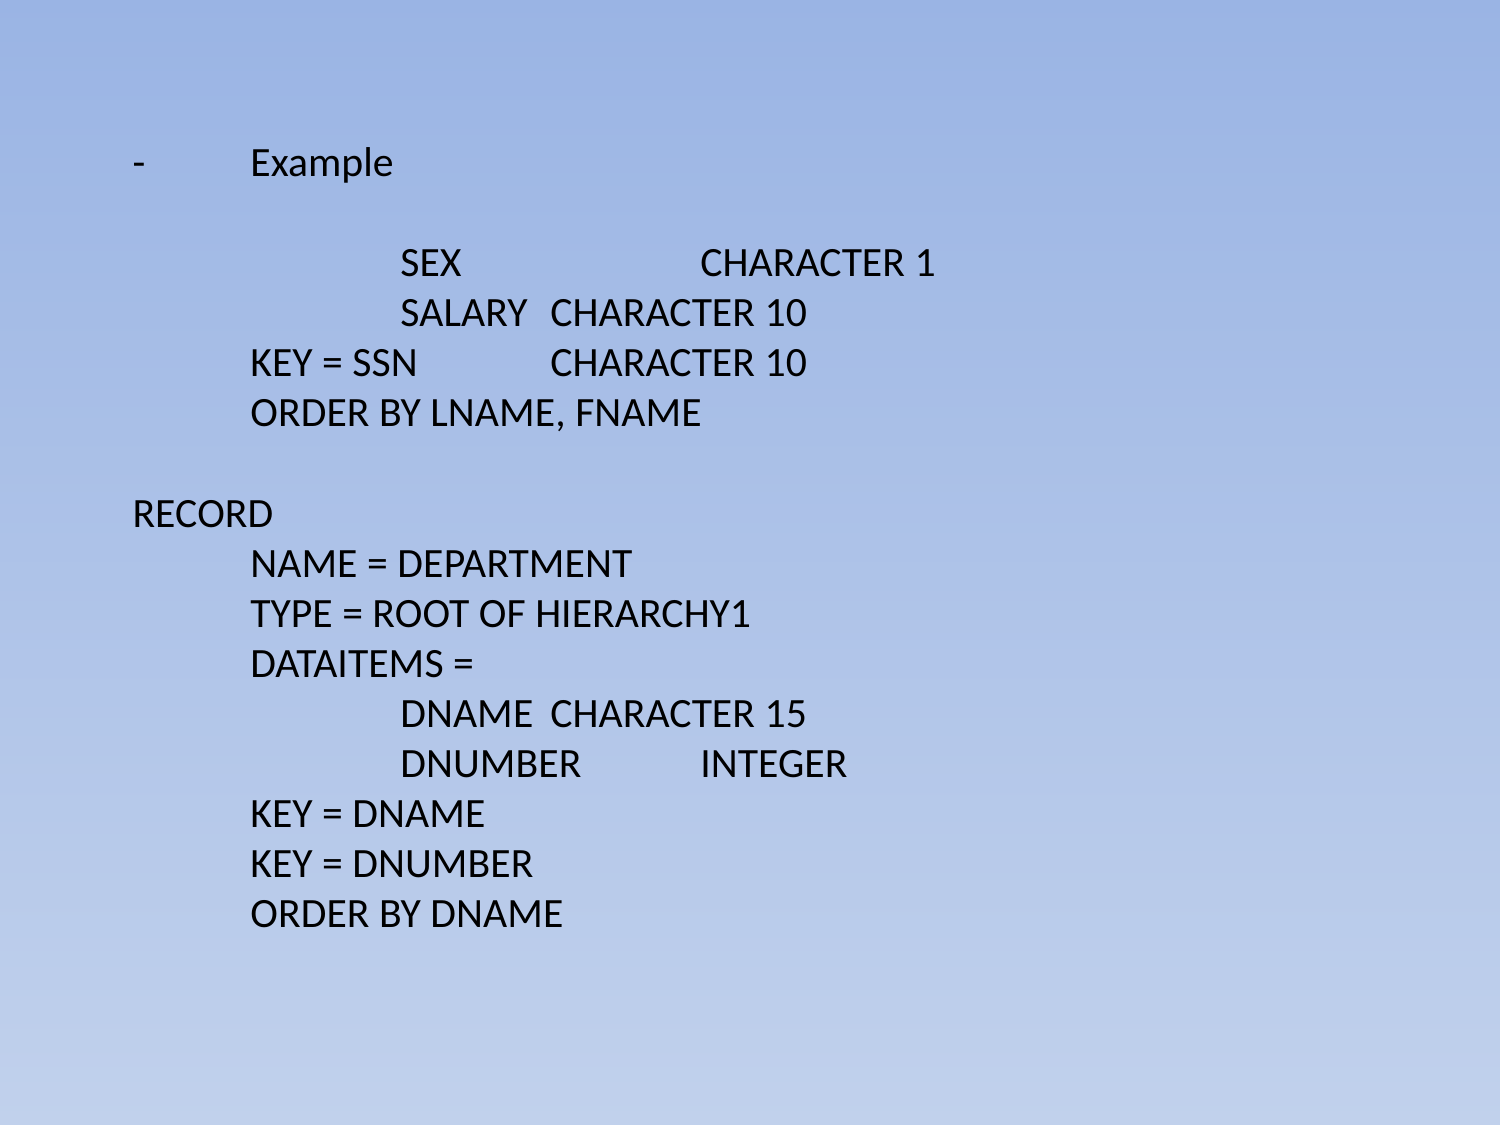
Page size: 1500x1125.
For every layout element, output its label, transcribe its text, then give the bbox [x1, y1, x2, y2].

text_box - Example SEX CHARACTER 1 SALARY CHARACTER 10 KEY = SSN CHARACTER 10 ORDER BY LNAME, FNAME RECORD NAME = DEPARTMENT TYPE = ROOT OF HIERARCHY1 DATAITEMS = DNAME CHARACTER 15 DNUMBER INTEGER KEY = DNAME KEY = DNUMBER ORDER BY DNAME [66, 127, 984, 943]
